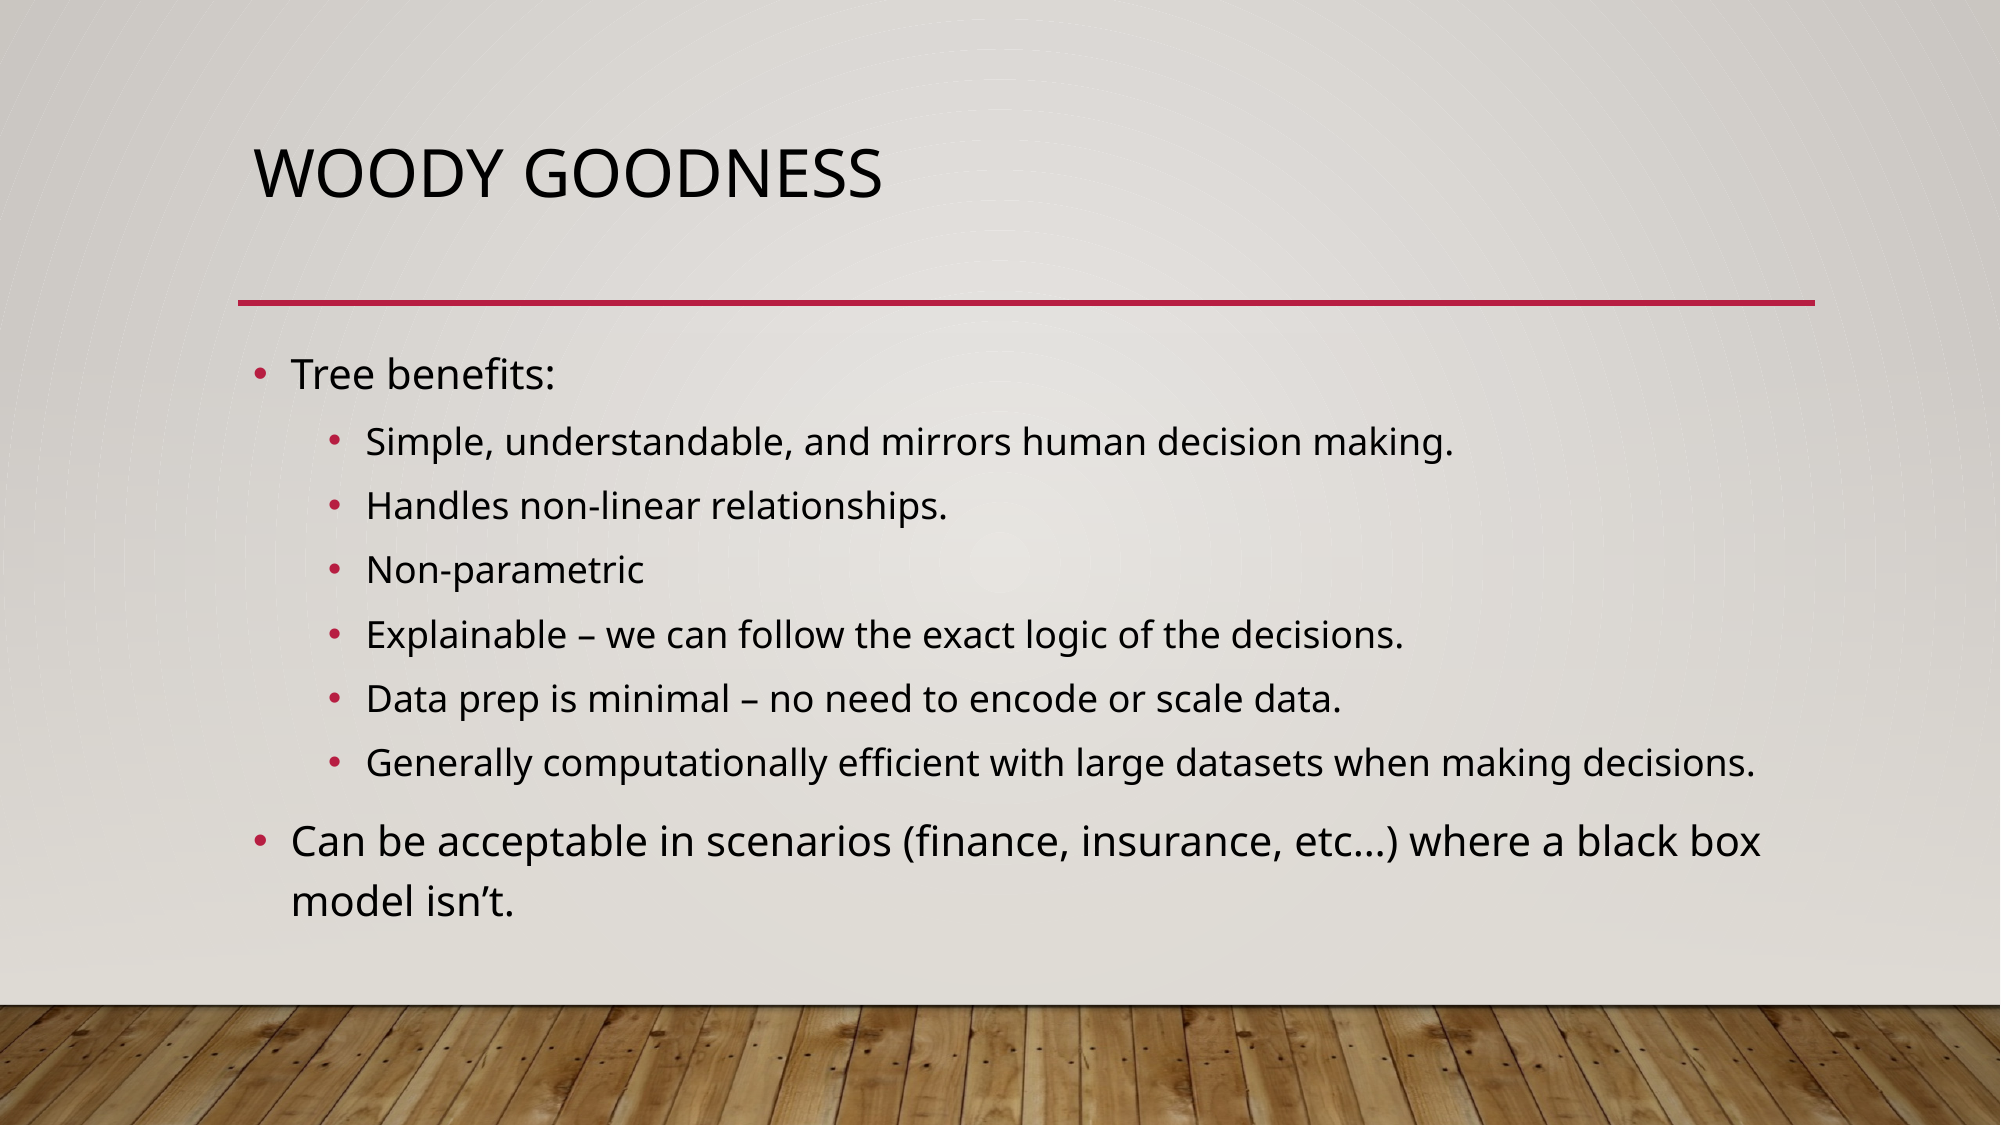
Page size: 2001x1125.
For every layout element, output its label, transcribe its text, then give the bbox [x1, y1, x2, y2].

title Woody Goodness [238, 131, 1814, 305]
list Tree benefits: Simple, understandable, and mirrors human decision making. Handles non-linear relationships. Non-parametric Explainable – we can follow the exact logic of the decisions. Data prep is minimal – no need to encode or scale data. Generally computationally efficient with large datasets when making decisions. Can be acceptable in scenarios (finance, insurance, etc…) where a black box model isn’t. [238, 330, 1814, 897]
picture [0, 1005, 2000, 1125]
